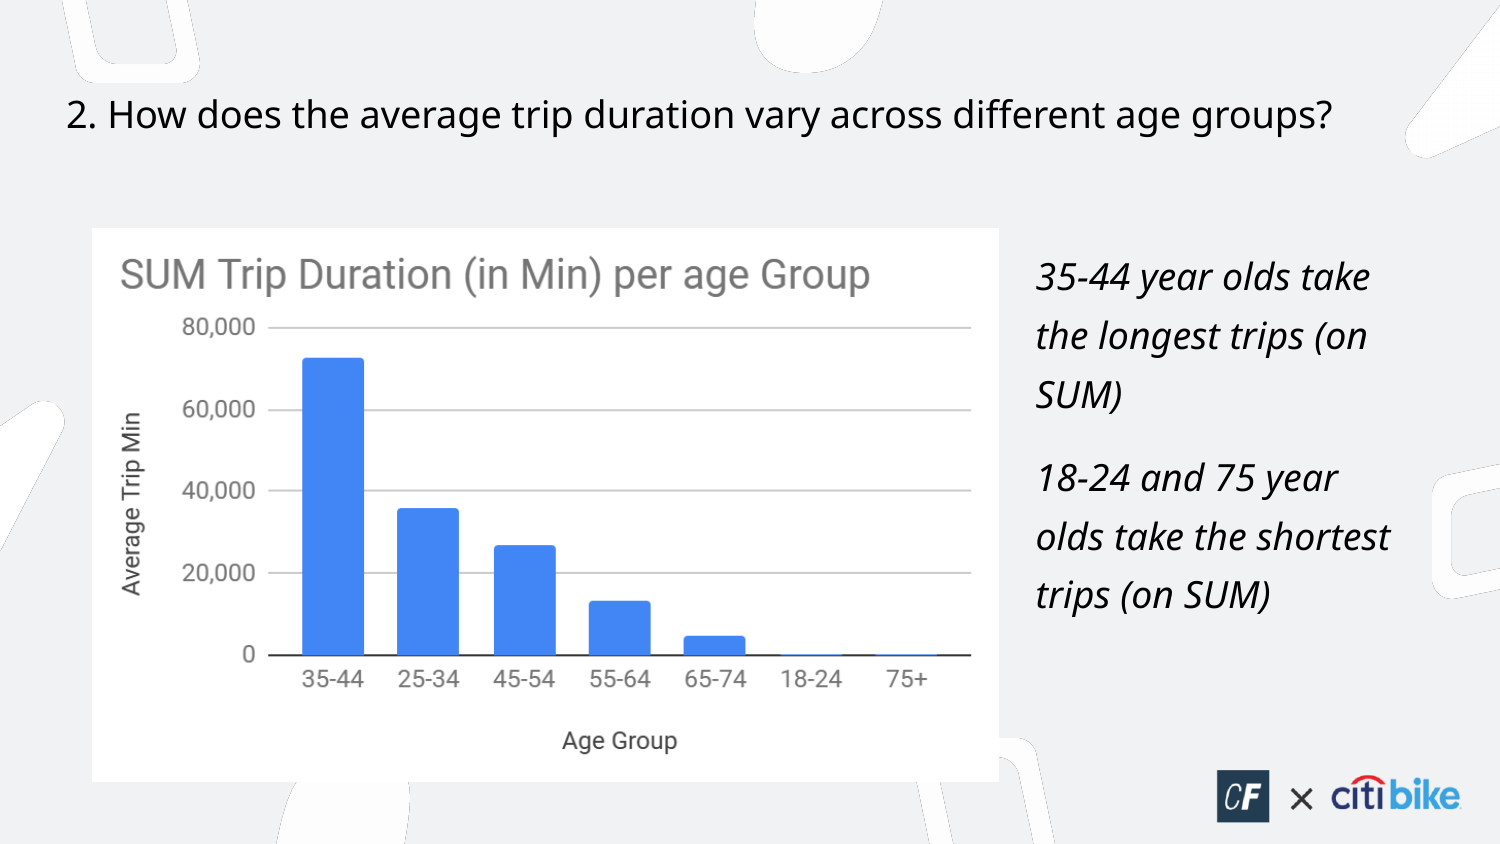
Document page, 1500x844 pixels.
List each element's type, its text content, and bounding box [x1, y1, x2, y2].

picture [0, 0, 1500, 844]
title 2. How does the average trip duration vary across different age groups? [51, 72, 1449, 167]
list 35-44 year olds take the longest trips (on SUM) 18-24 and 75 year olds take the shortest trips (on SUM) [1020, 228, 1408, 789]
